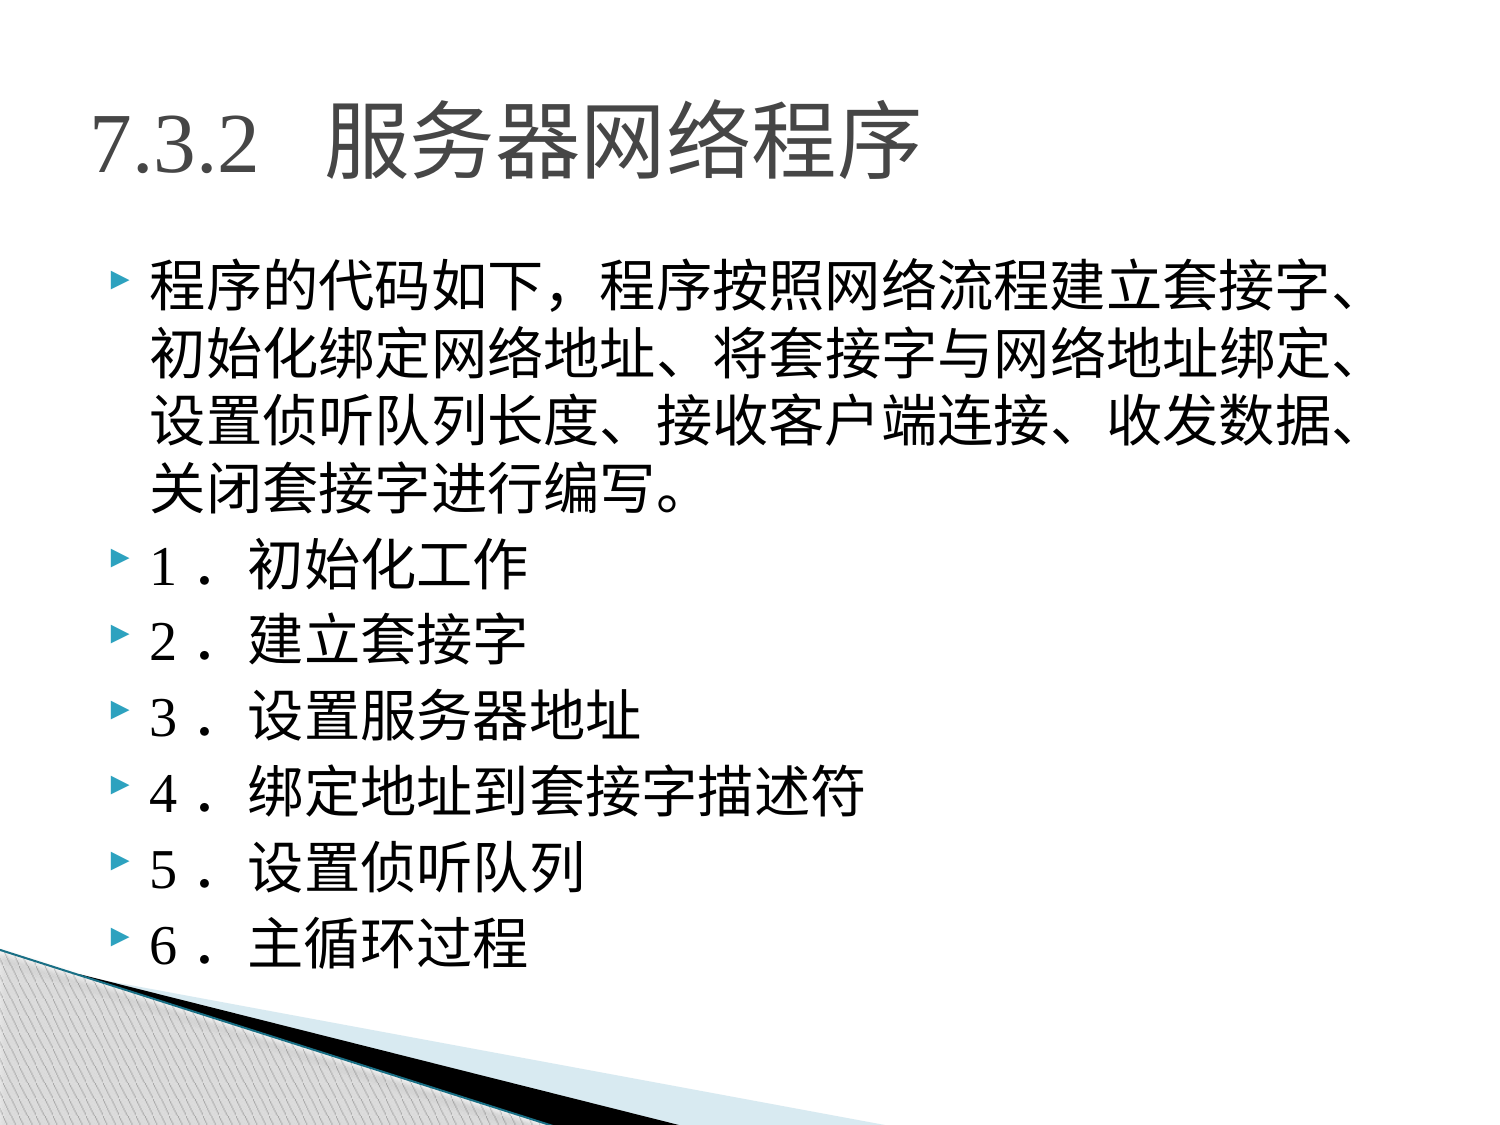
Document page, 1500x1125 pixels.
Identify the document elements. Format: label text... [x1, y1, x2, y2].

list 程序的代码如下，程序按照网络流程建立套接字、初始化绑定网络地址、将套接字与网络地址绑定、设置侦听队列长度、接收客户端连接、收发数据、关闭套接字进行编写。 1．初始化工作 2．建立套接字 3．设置服务器地址 4．绑定地址到套接字描述符 5．设置侦听队列 6．主循环过程 [75, 243, 1425, 986]
title 7.3.2 服务器网络程序 [75, 45, 1425, 233]
